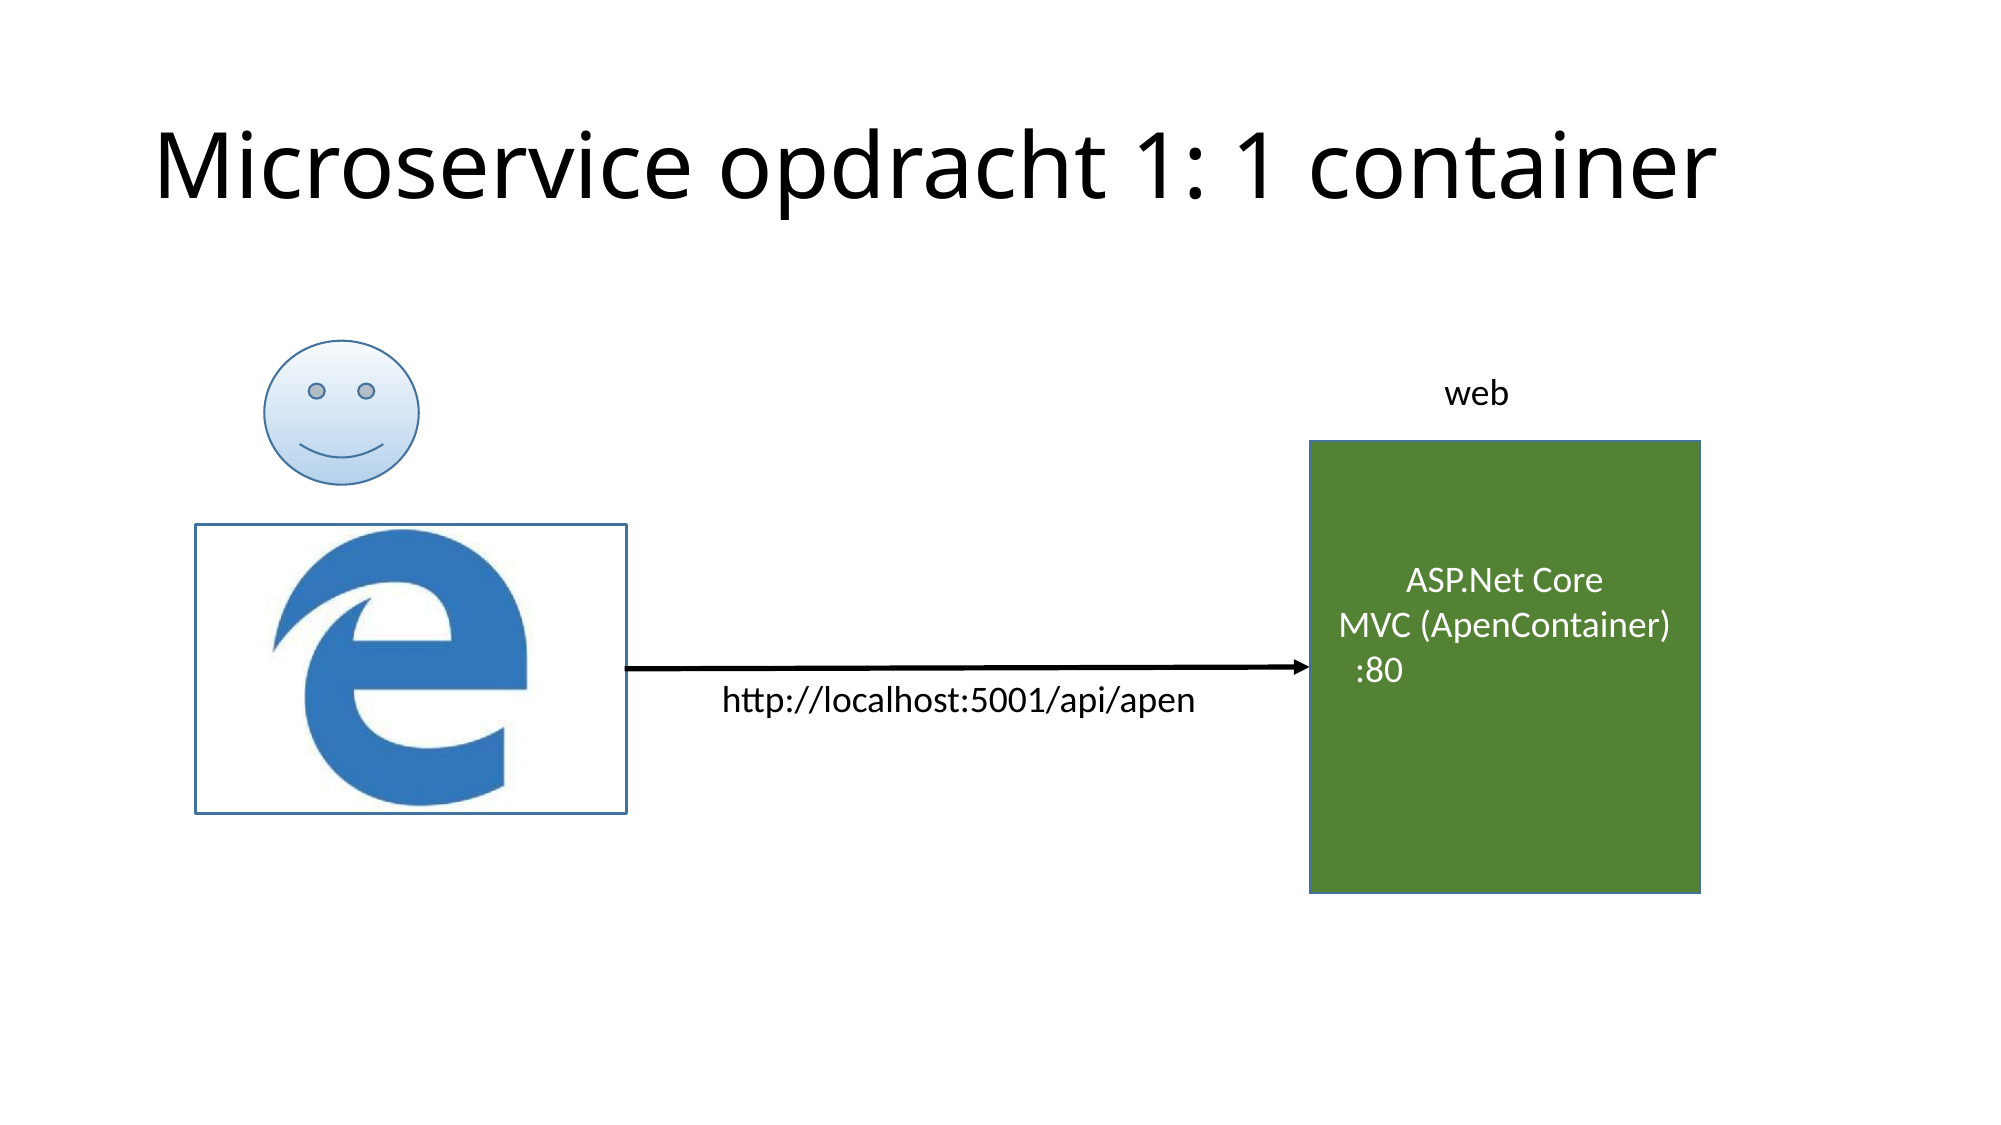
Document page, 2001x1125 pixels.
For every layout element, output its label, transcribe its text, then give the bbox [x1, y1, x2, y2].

picture [197, 525, 625, 812]
text_box http://localhost:5001/api/apen [707, 669, 1212, 727]
text_box ASP.Net Core MVC (ApenContainer) :80 [1309, 440, 1701, 894]
title Microservice opdracht 1: 1 container [137, 59, 1863, 278]
text_box web [1429, 360, 1525, 421]
text_box [263, 339, 420, 486]
